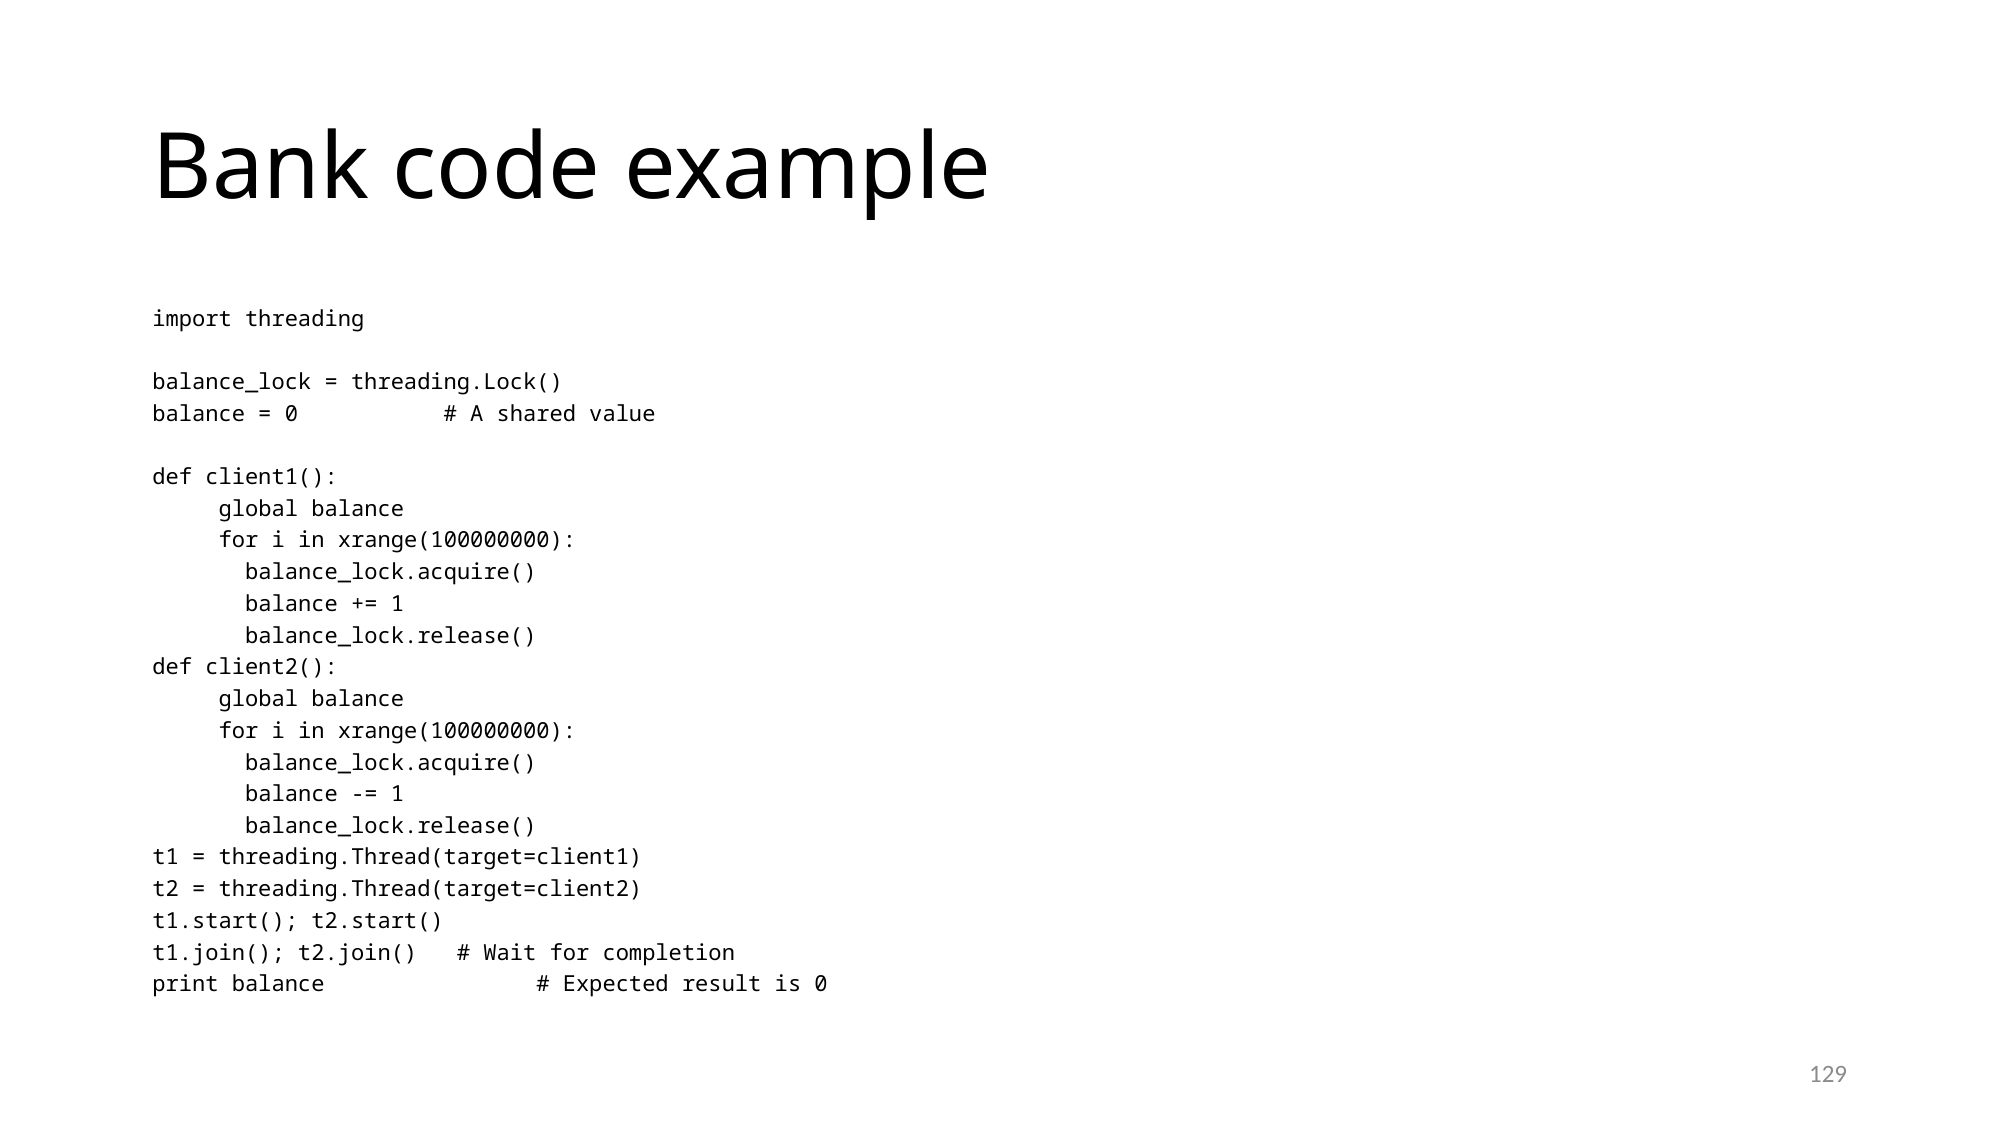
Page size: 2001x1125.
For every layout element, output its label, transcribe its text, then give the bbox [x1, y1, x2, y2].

slide_number 129 [1412, 1042, 1863, 1103]
list import threading balance_lock = threading.Lock() balance = 0 # A shared value def client1(): global balance for i in xrange(100000000): balance_lock.acquire() balance += 1 balance_lock.release() def client2(): global balance for i in xrange(100000000): balance_lock.acquire() balance -= 1 balance_lock.release() t1 = threading.Thread(target=client1) t2 = threading.Thread(target=client2) t1.start(); t2.start() t1.join(); t2.join() # Wait for completion print balance # Expected result is 0 [137, 299, 1863, 1014]
title Bank code example [137, 59, 1863, 278]
